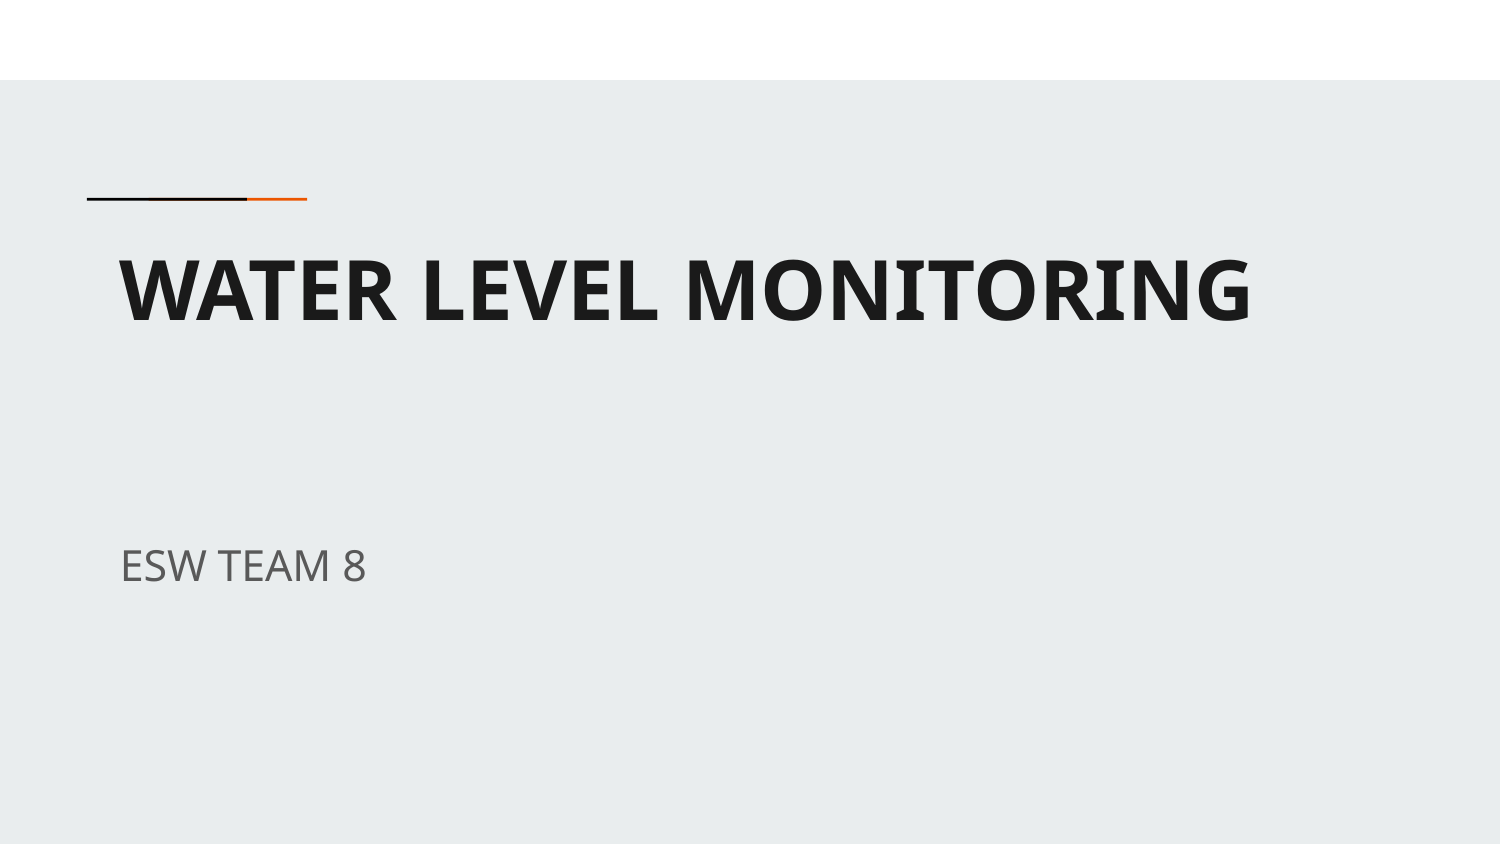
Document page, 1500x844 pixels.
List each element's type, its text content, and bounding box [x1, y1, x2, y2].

subtitle ESW TEAM 8 [119, 520, 1381, 610]
title WATER LEVEL MONITORING [119, 216, 1381, 490]
